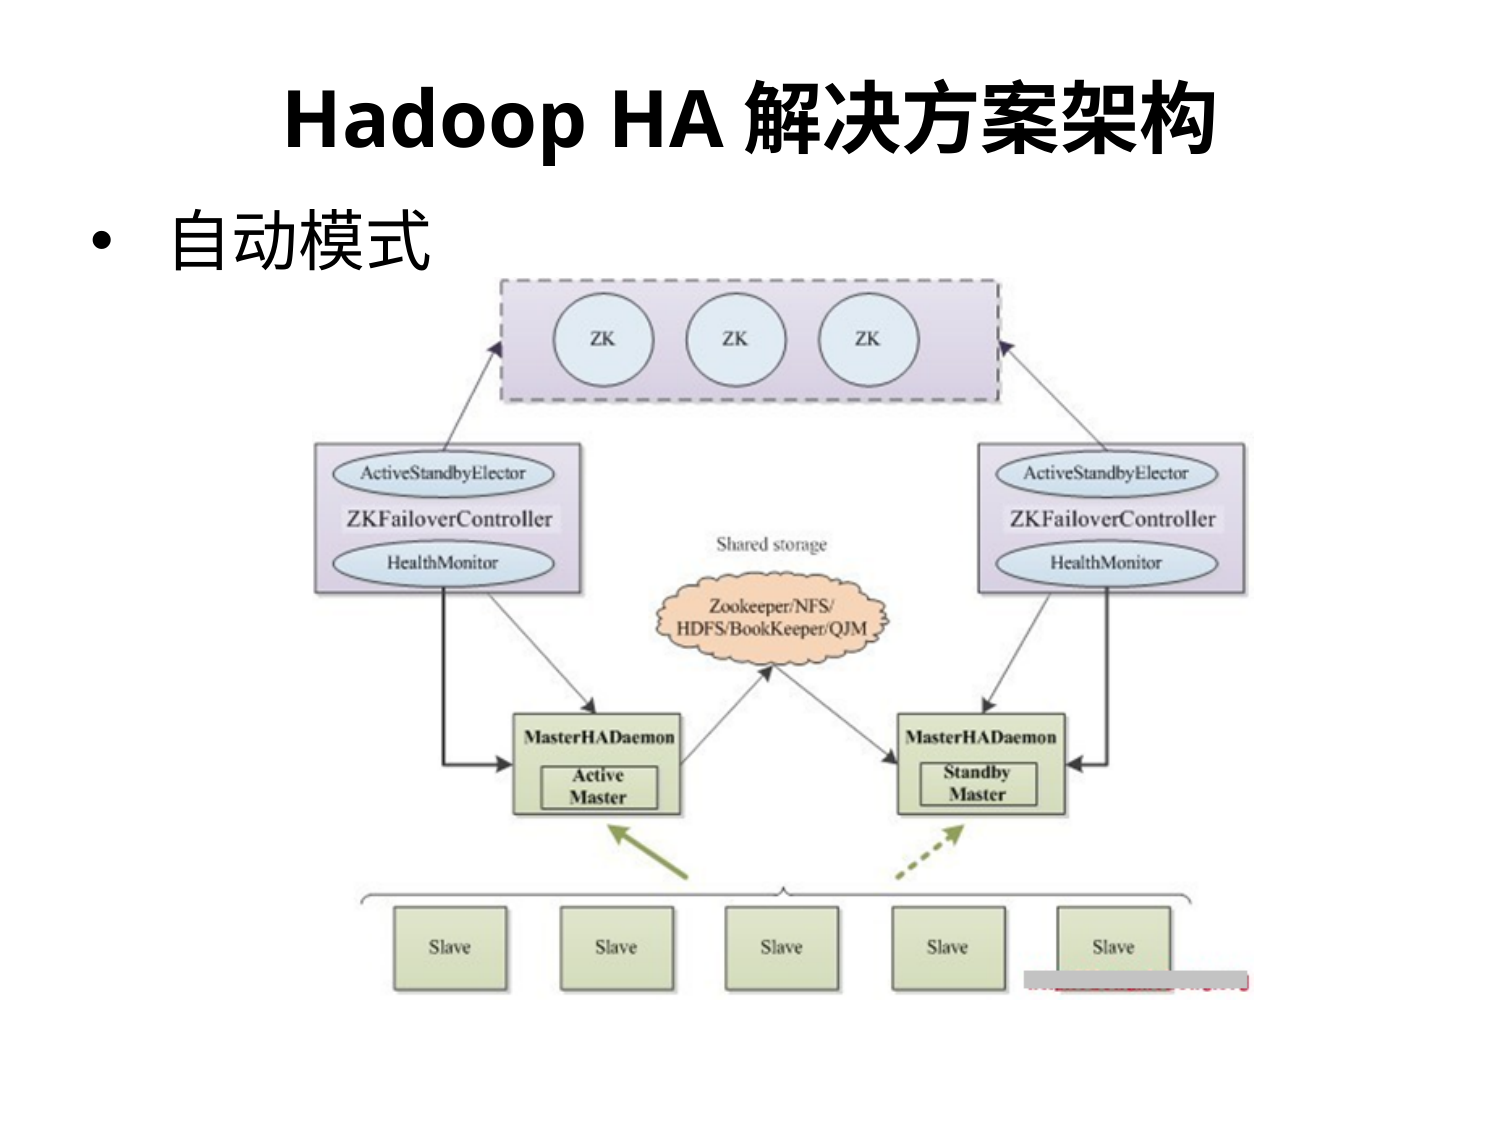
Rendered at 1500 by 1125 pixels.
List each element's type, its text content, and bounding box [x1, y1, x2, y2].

title Hadoop HA解决方案架构 [75, 56, 1425, 176]
picture [312, 276, 1254, 1000]
list 自动模式 [75, 175, 1199, 941]
